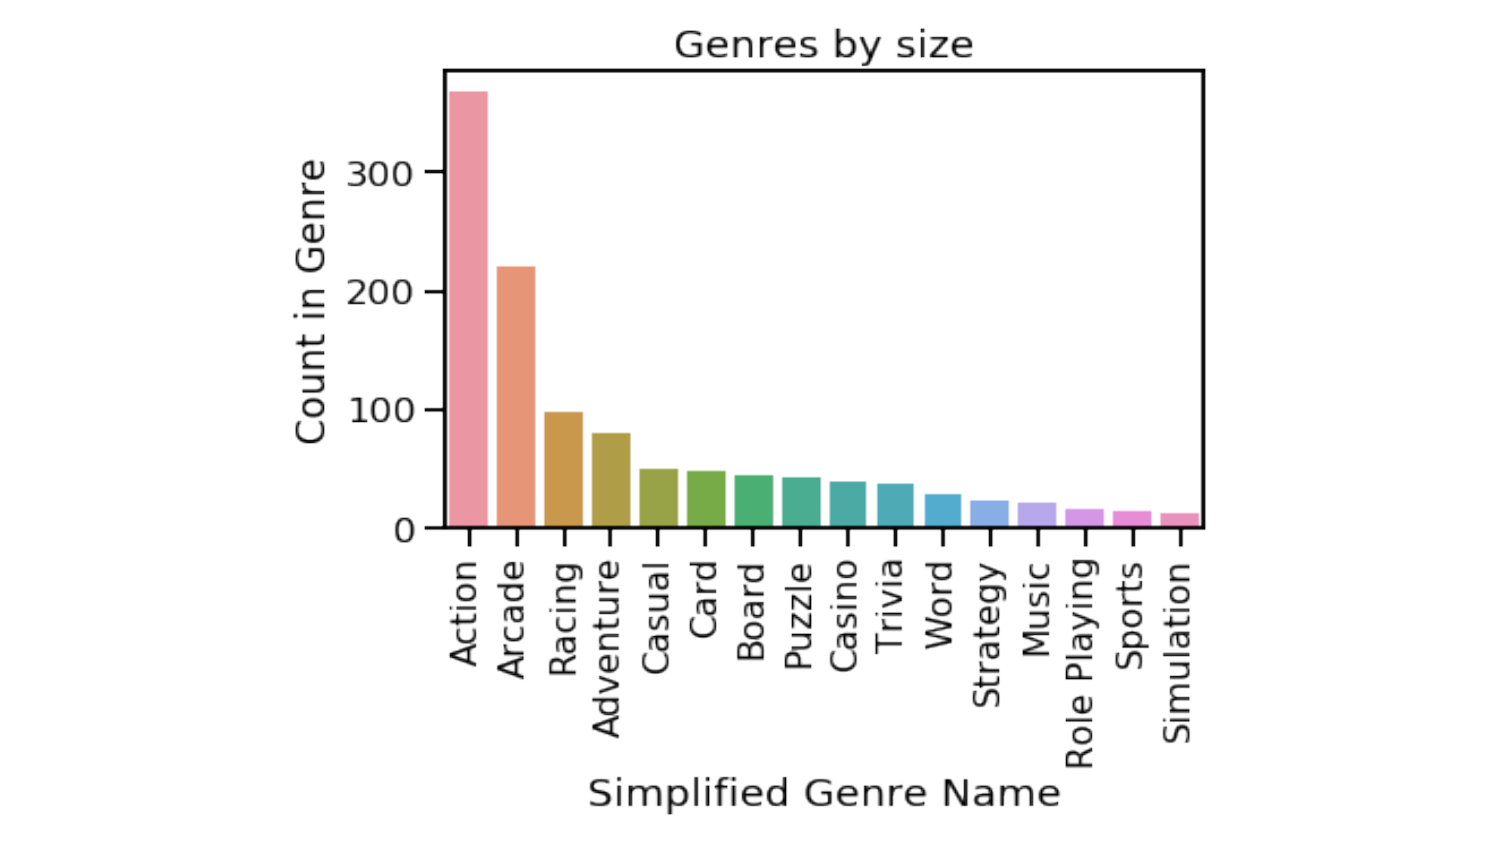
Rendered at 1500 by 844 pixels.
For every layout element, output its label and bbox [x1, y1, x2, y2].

picture [279, 14, 1220, 830]
